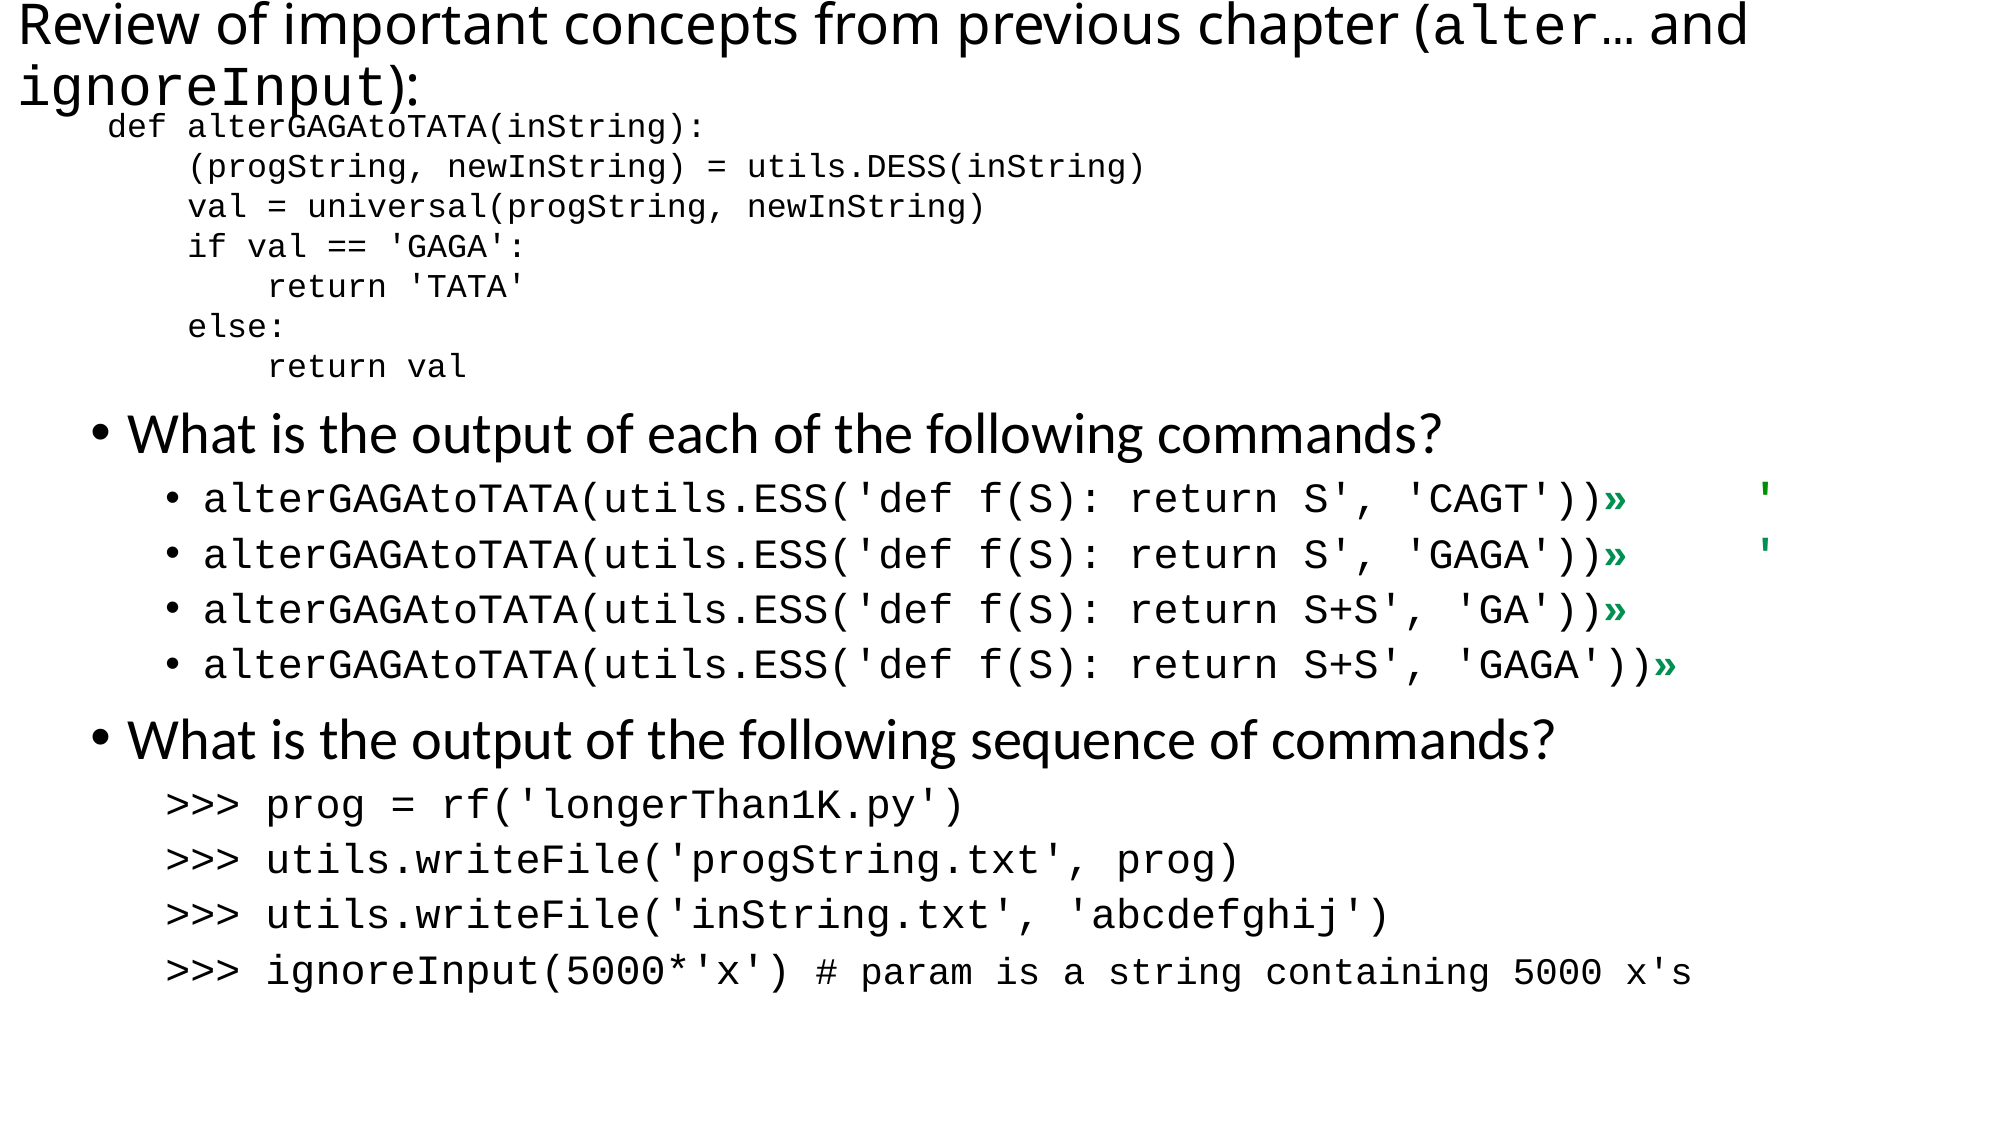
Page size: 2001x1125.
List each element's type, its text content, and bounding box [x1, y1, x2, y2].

list What is the output of each of the following commands? alterGAGAtoTATA(utils.ESS('def f(S): return S', 'CAGT'))»'CAGT' alterGAGAtoTATA(utils.ESS('def f(S): return S', 'GAGA'))»'TATA' alterGAGAtoTATA(utils.ESS('def f(S): return S+S', 'GA'))»'TATA' alterGAGAtoTATA(utils.ESS('def f(S): return S+S', 'GAGA'))»'GAGAGAGA' What is the output of the following sequence of commands? >>> prog = rf('longerThan1K.py') >>> utils.writeFile('progString.txt', prog) >>> utils.writeFile('inString.txt', 'abcdefghij') >>> ignoreInput(5000*'x') # param is a string containing 5000 x's »'no' [82, 395, 2000, 1111]
text_box def alterGAGAtoTATA(inString): (progString, newInString) = utils.DESS(inString) val = universal(progString, newInString) if val == 'GAGA': return 'TATA' else: return val [99, 96, 1783, 391]
title Review of important concepts from previous chapter (alter… and ignoreInput): [9, 10, 1991, 103]
